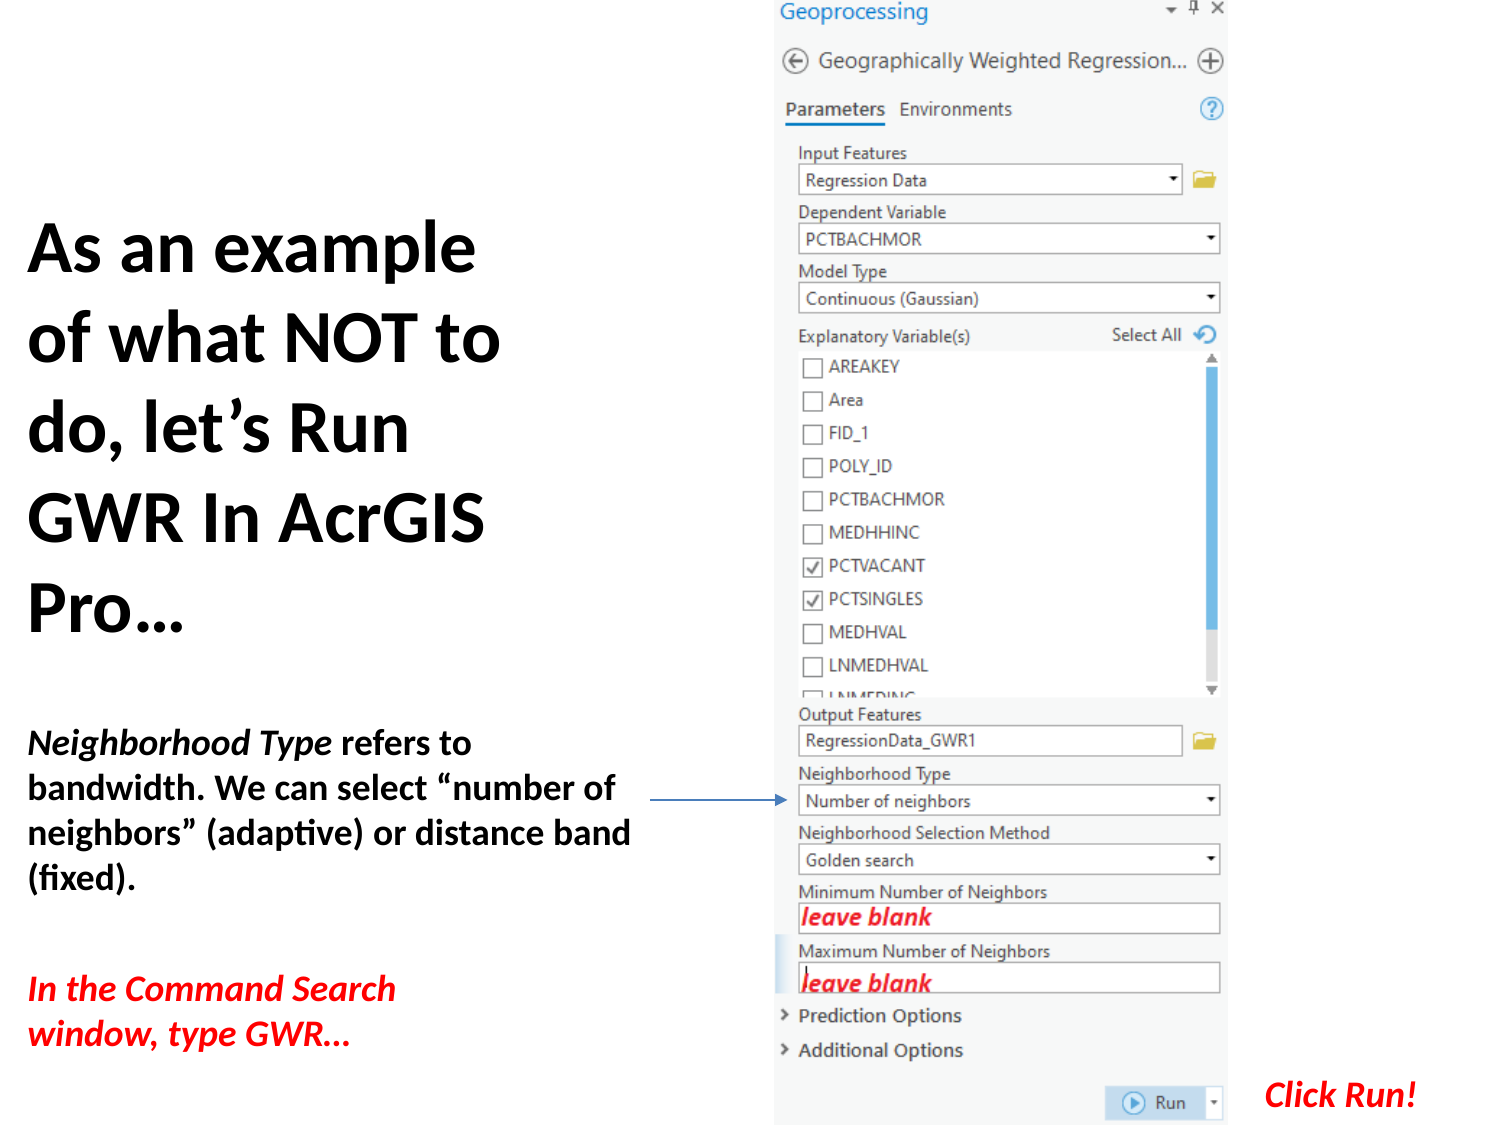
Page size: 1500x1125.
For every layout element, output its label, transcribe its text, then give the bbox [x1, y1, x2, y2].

text_box In the Command Search window, type GWR… [12, 956, 550, 1062]
text_box As an example of what NOT to do, let’s Run GWR In AcrGIS Pro… [12, 9, 563, 655]
picture [774, 0, 1229, 1125]
text_box Click Run! [1249, 1062, 1488, 1123]
text_box Neighborhood Type refers to bandwidth. We can select “number of neighbors” (adaptive) or distance band (fixed). [12, 710, 650, 906]
